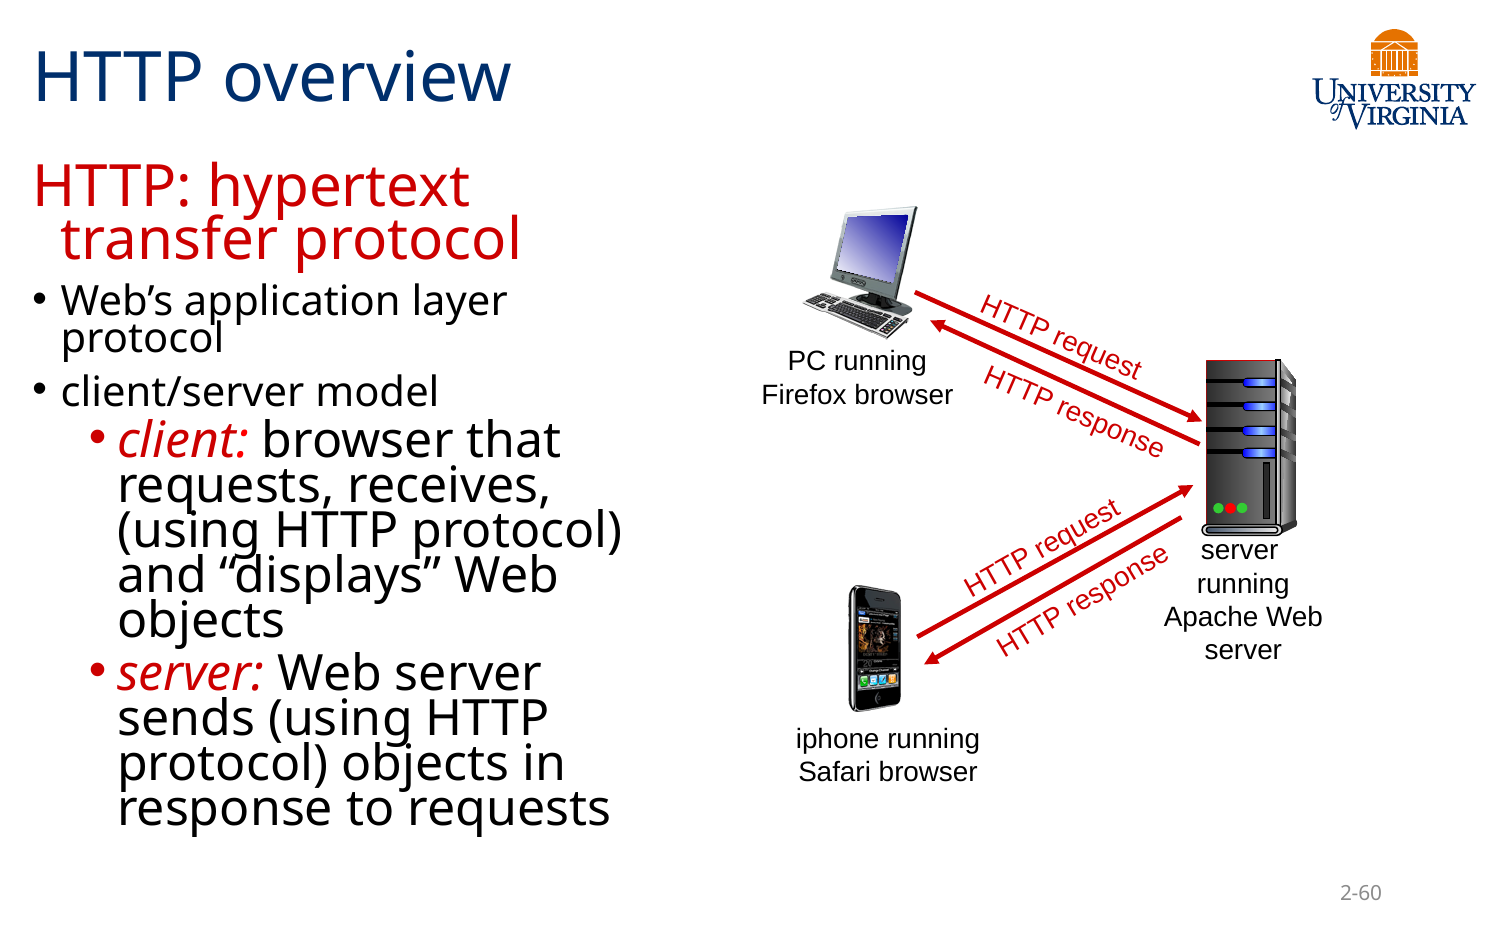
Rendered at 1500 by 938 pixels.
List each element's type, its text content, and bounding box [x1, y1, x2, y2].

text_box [930, 320, 1200, 445]
picture [848, 585, 901, 712]
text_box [914, 291, 1203, 422]
title HTTP overview [17, 14, 1297, 145]
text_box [1201, 359, 1298, 536]
list HTTP: hypertext transfer protocol Web’s application layer protocol client/server model client: browser that requests, receives, (using HTTP protocol) and “displays” Web objects server: Web server sends (using HTTP protocol) objects in response to requests [17, 157, 690, 845]
slide_number 2-60 [1059, 868, 1397, 919]
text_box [911, 496, 1199, 626]
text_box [917, 529, 1188, 653]
text_box PC running Firefox browser [746, 335, 914, 418]
text_box server running Apache Web server [1149, 524, 1338, 673]
text_box iphone running Safari browser [780, 713, 996, 795]
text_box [775, 200, 922, 349]
